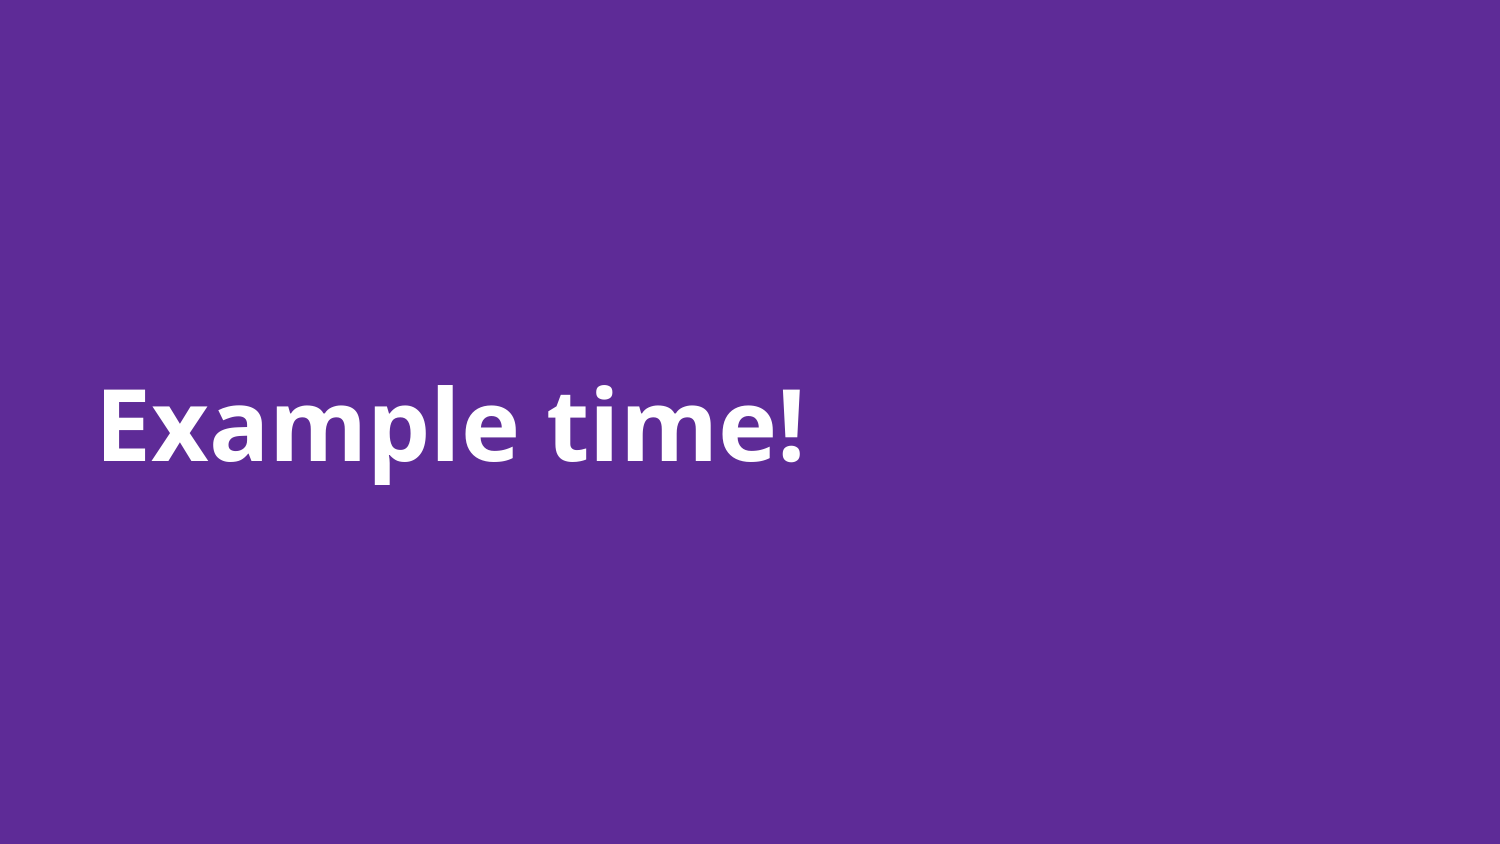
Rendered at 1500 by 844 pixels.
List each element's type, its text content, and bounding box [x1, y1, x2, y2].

title Example time! [80, 86, 1000, 758]
